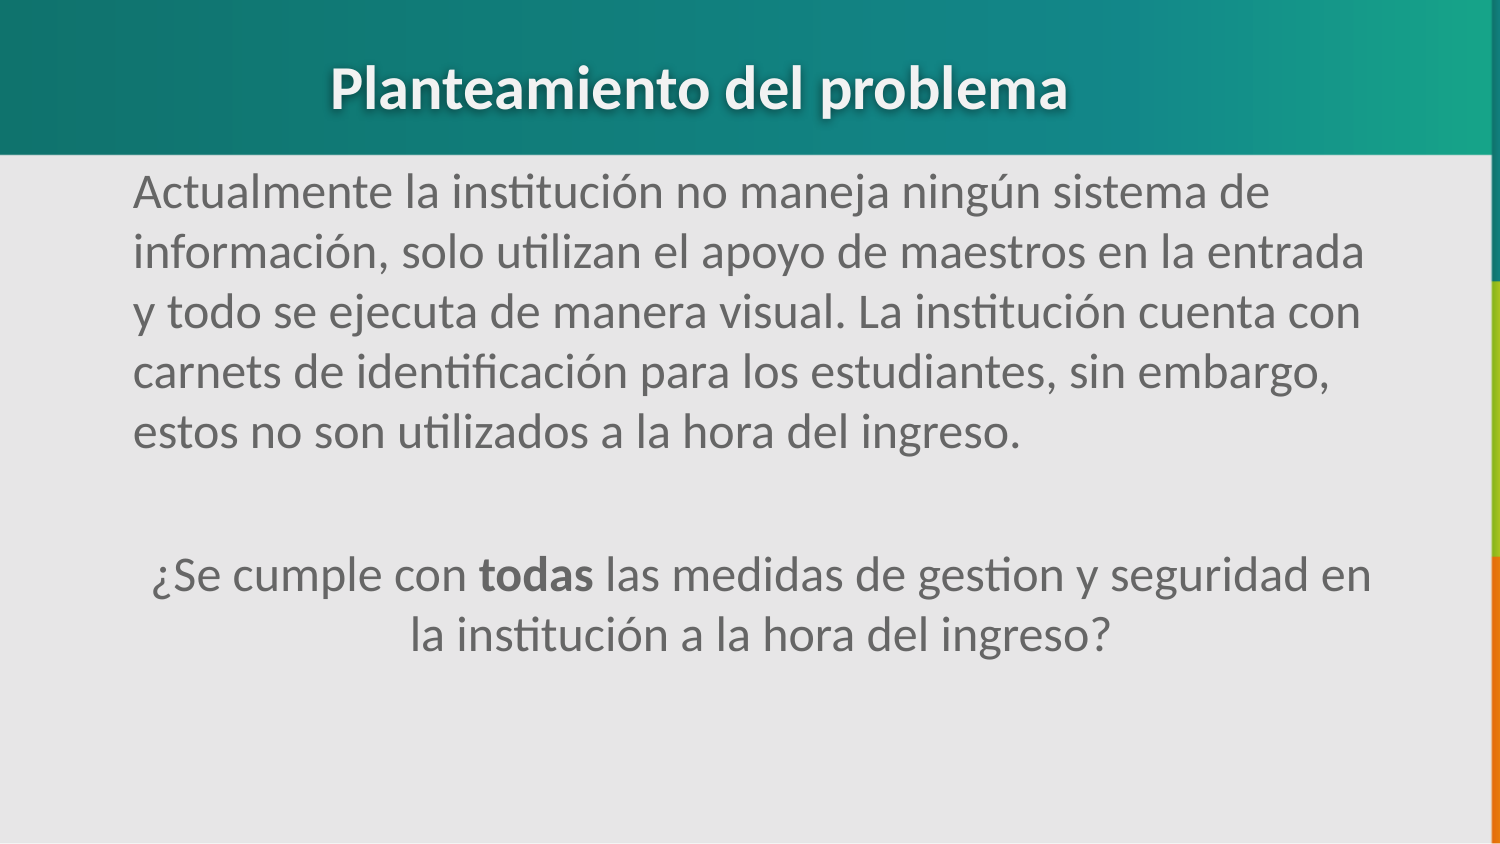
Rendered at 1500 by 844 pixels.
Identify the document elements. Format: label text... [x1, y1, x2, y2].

picture [0, 0, 1500, 844]
text_box Actualmente la institución no maneja ningún sistema de información, solo utilizan el apoyo de maestros en la entrada y todo se ejecuta de manera visual. La institución cuenta con carnets de identificación para los estudiantes, sin embargo, estos no son utilizados a la hora del ingreso. ¿Se cumple con todas las medidas de gestion y seguridad en la institución a la hora del ingreso? [117, 150, 1405, 832]
text_box Planteamiento del problema [169, 12, 1292, 157]
